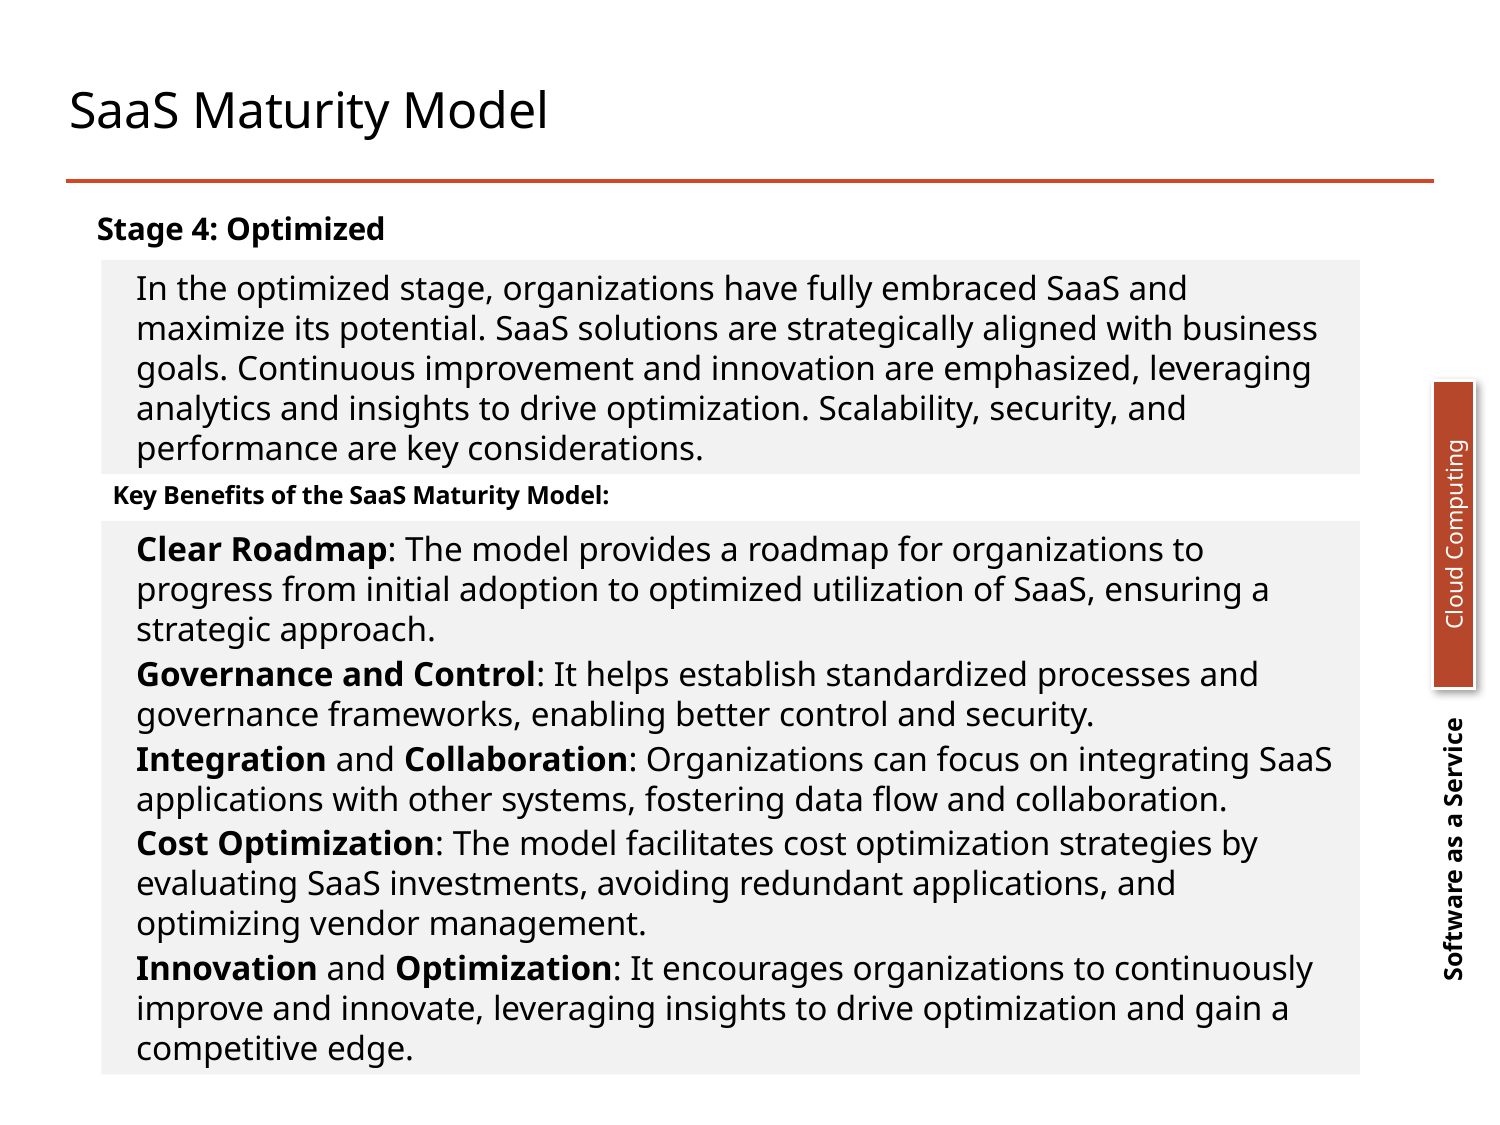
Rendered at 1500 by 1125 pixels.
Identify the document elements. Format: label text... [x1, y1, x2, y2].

text_box In the optimized stage, organizations have fully embraced SaaS and maximize its potential. SaaS solutions are strategically aligned with business goals. Continuous improvement and innovation are emphasized, leveraging analytics and insights to drive optimization. Scalability, security, and performance are key considerations. [101, 259, 1360, 475]
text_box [1429, 379, 1476, 997]
text_box Stage 4: Optimized [85, 203, 695, 264]
text_box Key Benefits of the SaaS Maturity Model: [101, 473, 711, 520]
text_box Clear Roadmap: The model provides a roadmap for organizations to progress from initial adoption to optimized utilization of SaaS, ensuring a strategic approach. Governance and Control: It helps establish standardized processes and governance frameworks, enabling better control and security. Integration and Collaboration: Organizations can focus on integrating SaaS applications with other systems, fostering data flow and collaboration. Cost Optimization: The model facilitates cost optimization strategies by evaluating SaaS investments, avoiding redundant applications, and optimizing vendor management. Innovation and Optimization: It encourages organizations to continuously improve and innovate, leveraging insights to drive optimization and gain a competitive edge. [101, 520, 1360, 1075]
title SaaS Maturity Model [54, 70, 916, 176]
